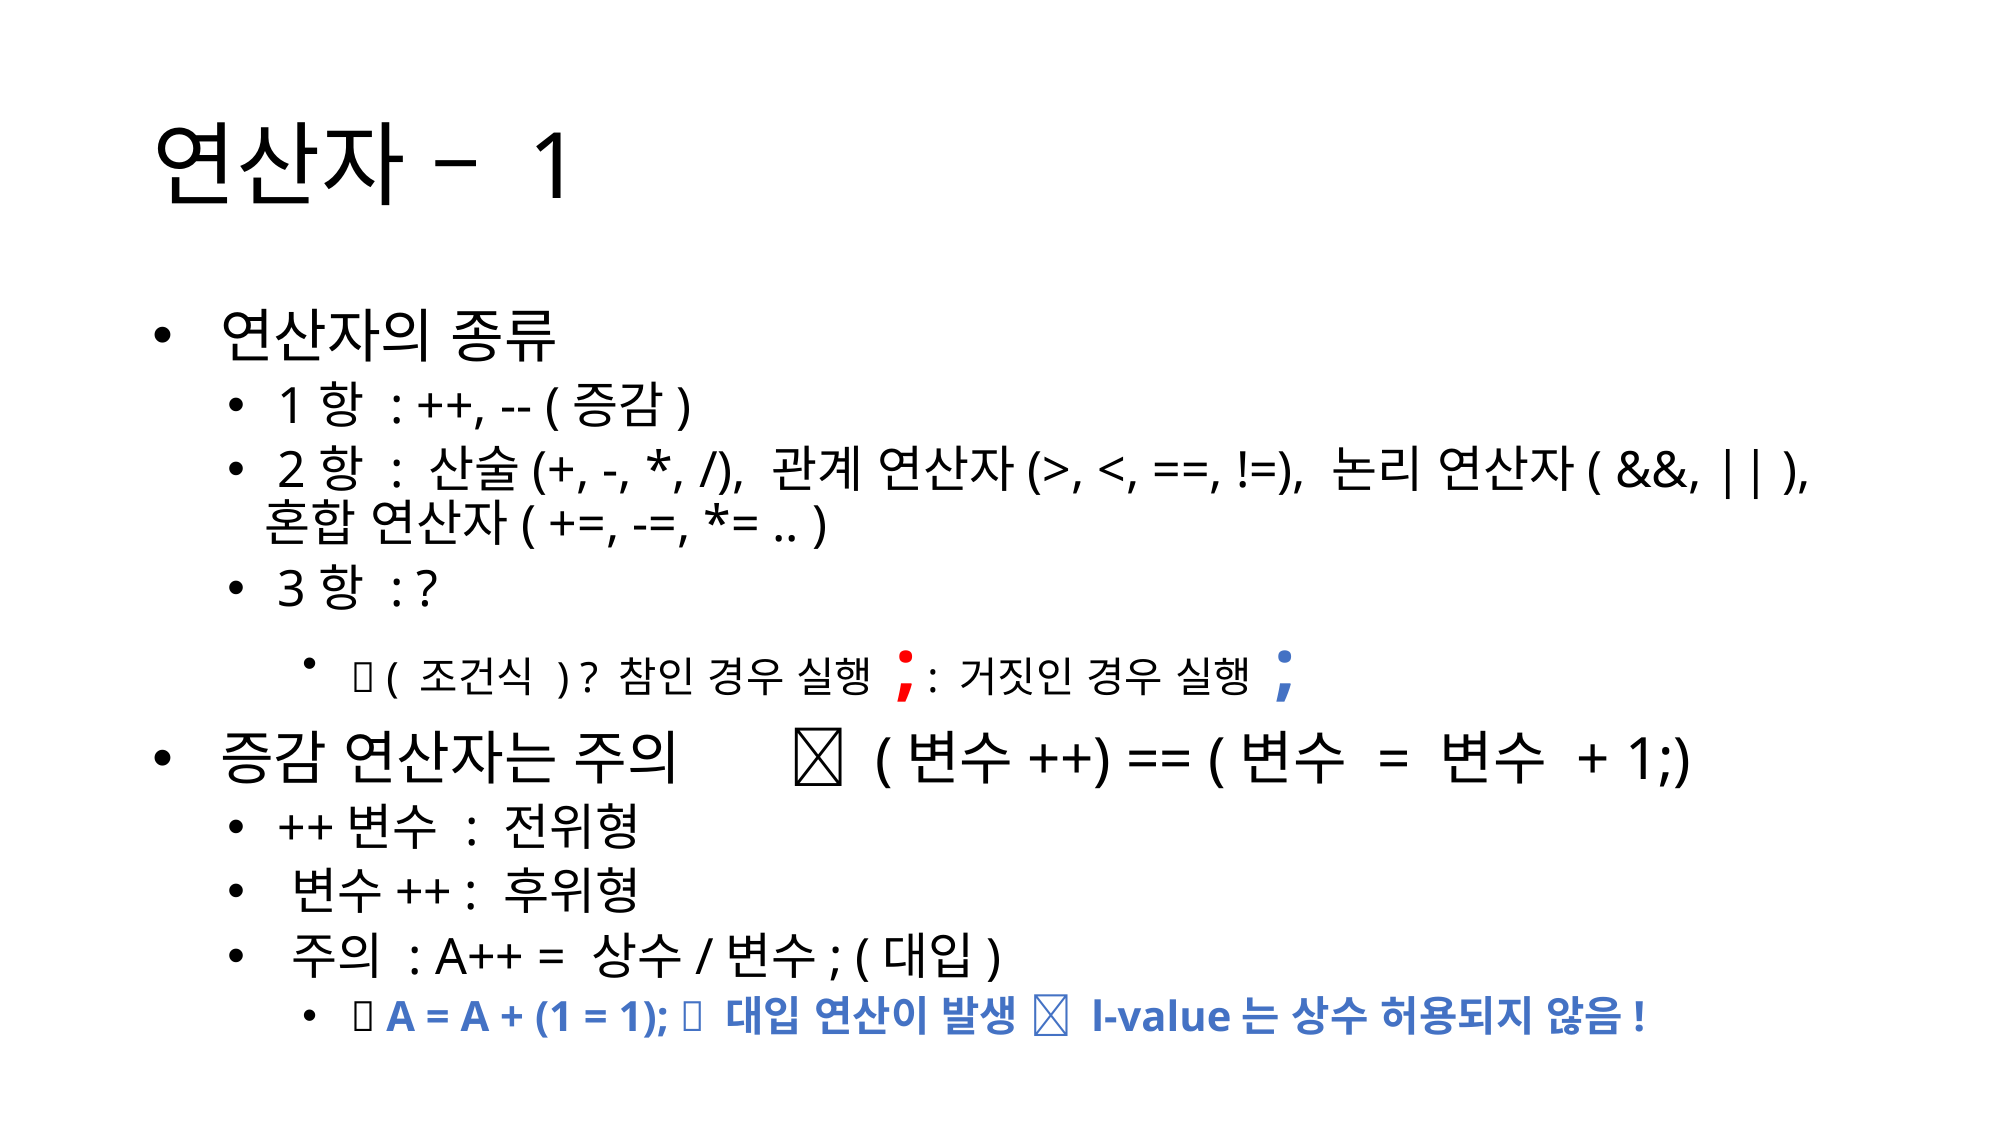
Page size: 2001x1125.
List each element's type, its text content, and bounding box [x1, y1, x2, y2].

list 연산자의 종류 1항 : ++, -- (증감) 2항 : 산술(+, -, *, /), 관계 연산자(>, <, ==, !=), 논리 연산자( &&, || ), 혼합 연산자( +=, -=, *= .. ) 3항 : ?  ( 조건식 ) ? 참인 경우 실행 ; : 거짓인 경우 실행 ; 증감 연산자는 주의  (변수++) == (변수 = 변수 + 1;) ++변수 : 전위형 변수++ : 후위형 주의 : A++ = 상수/변수; (대입)  A = A + (1 = 1);  대입 연산이 발생  l-value는 상수 허용되지 않음! [137, 299, 1863, 1087]
title 연산자 – 1 [137, 59, 1863, 278]
